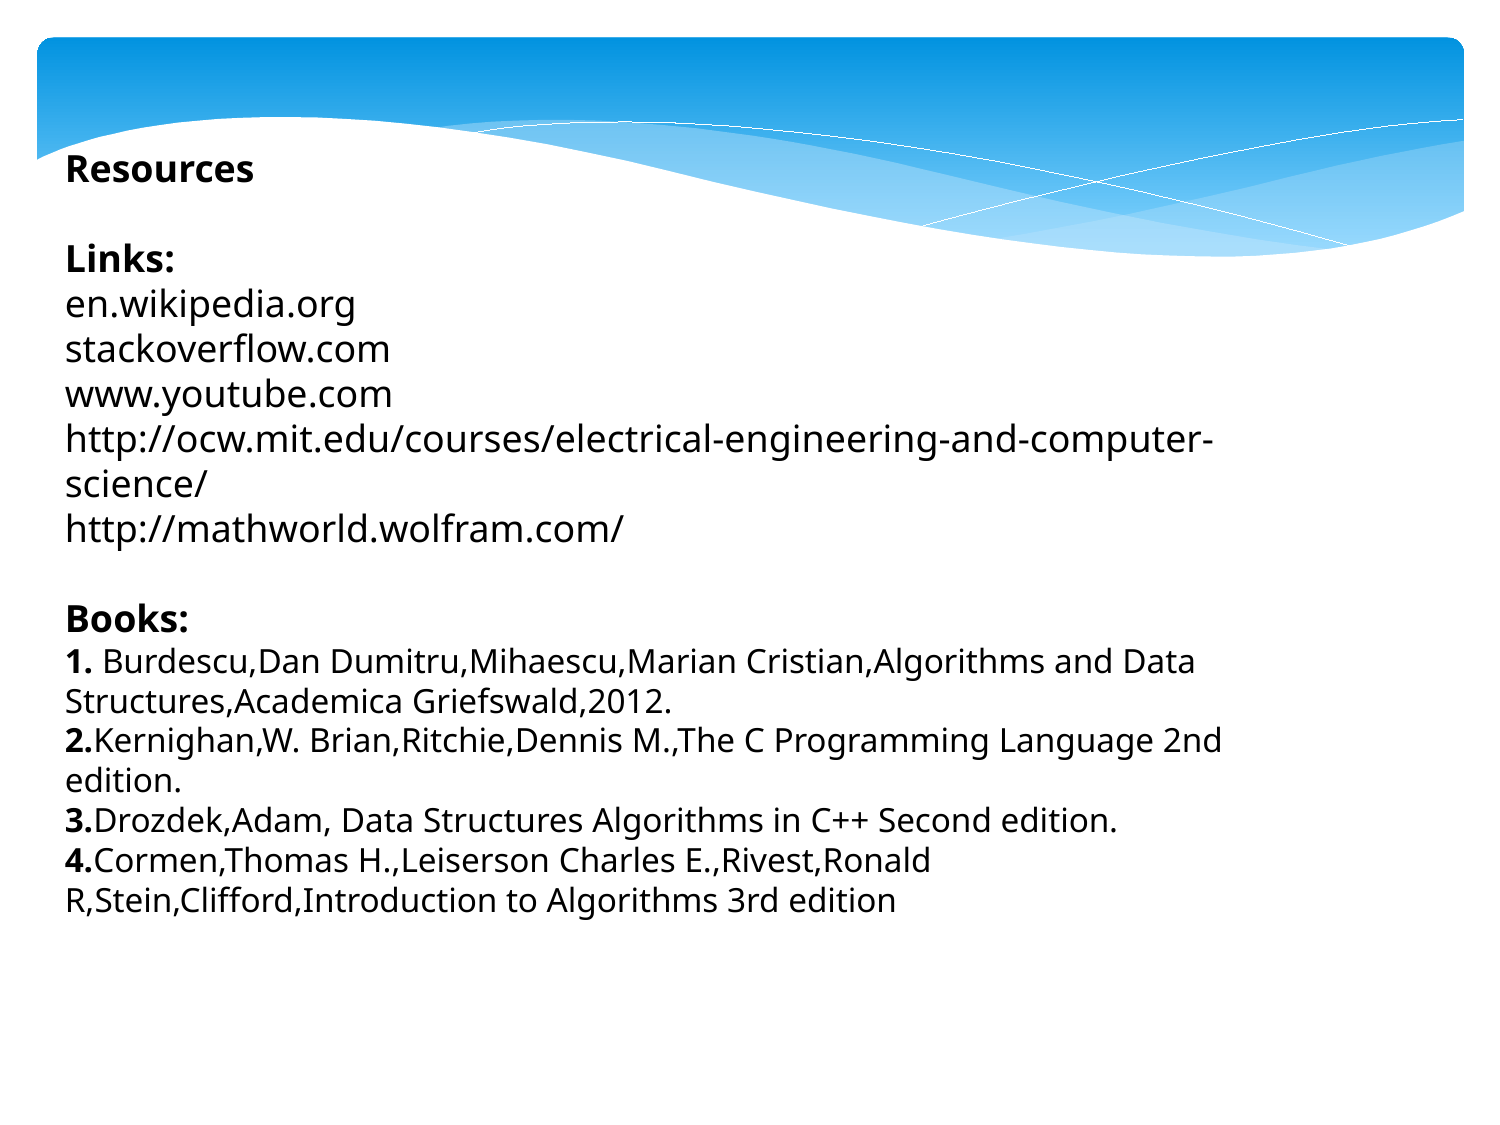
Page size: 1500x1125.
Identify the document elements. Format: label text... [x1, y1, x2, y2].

text_box Resources Links: en.wikipedia.org stackoverflow.com www.youtube.com http://ocw.mit.edu/courses/electrical-engineering-and-computer-science/ http://mathworld.wolfram.com/ Books: 1. Burdescu,Dan Dumitru,Mihaescu,Marian Cristian,Algorithms and Data Structures,Academica Griefswald,2012. 2.Kernighan,W. Brian,Ritchie,Dennis M.,The C Programming Language 2nd edition. 3.Drozdek,Adam, Data Structures Algorithms in C++ Second edition. 4.Cormen,Thomas H.,Leiserson Charles E.,Rivest,Ronald R,Stein,Clifford,Introduction to Algorithms 3rd edition [49, 137, 1250, 927]
